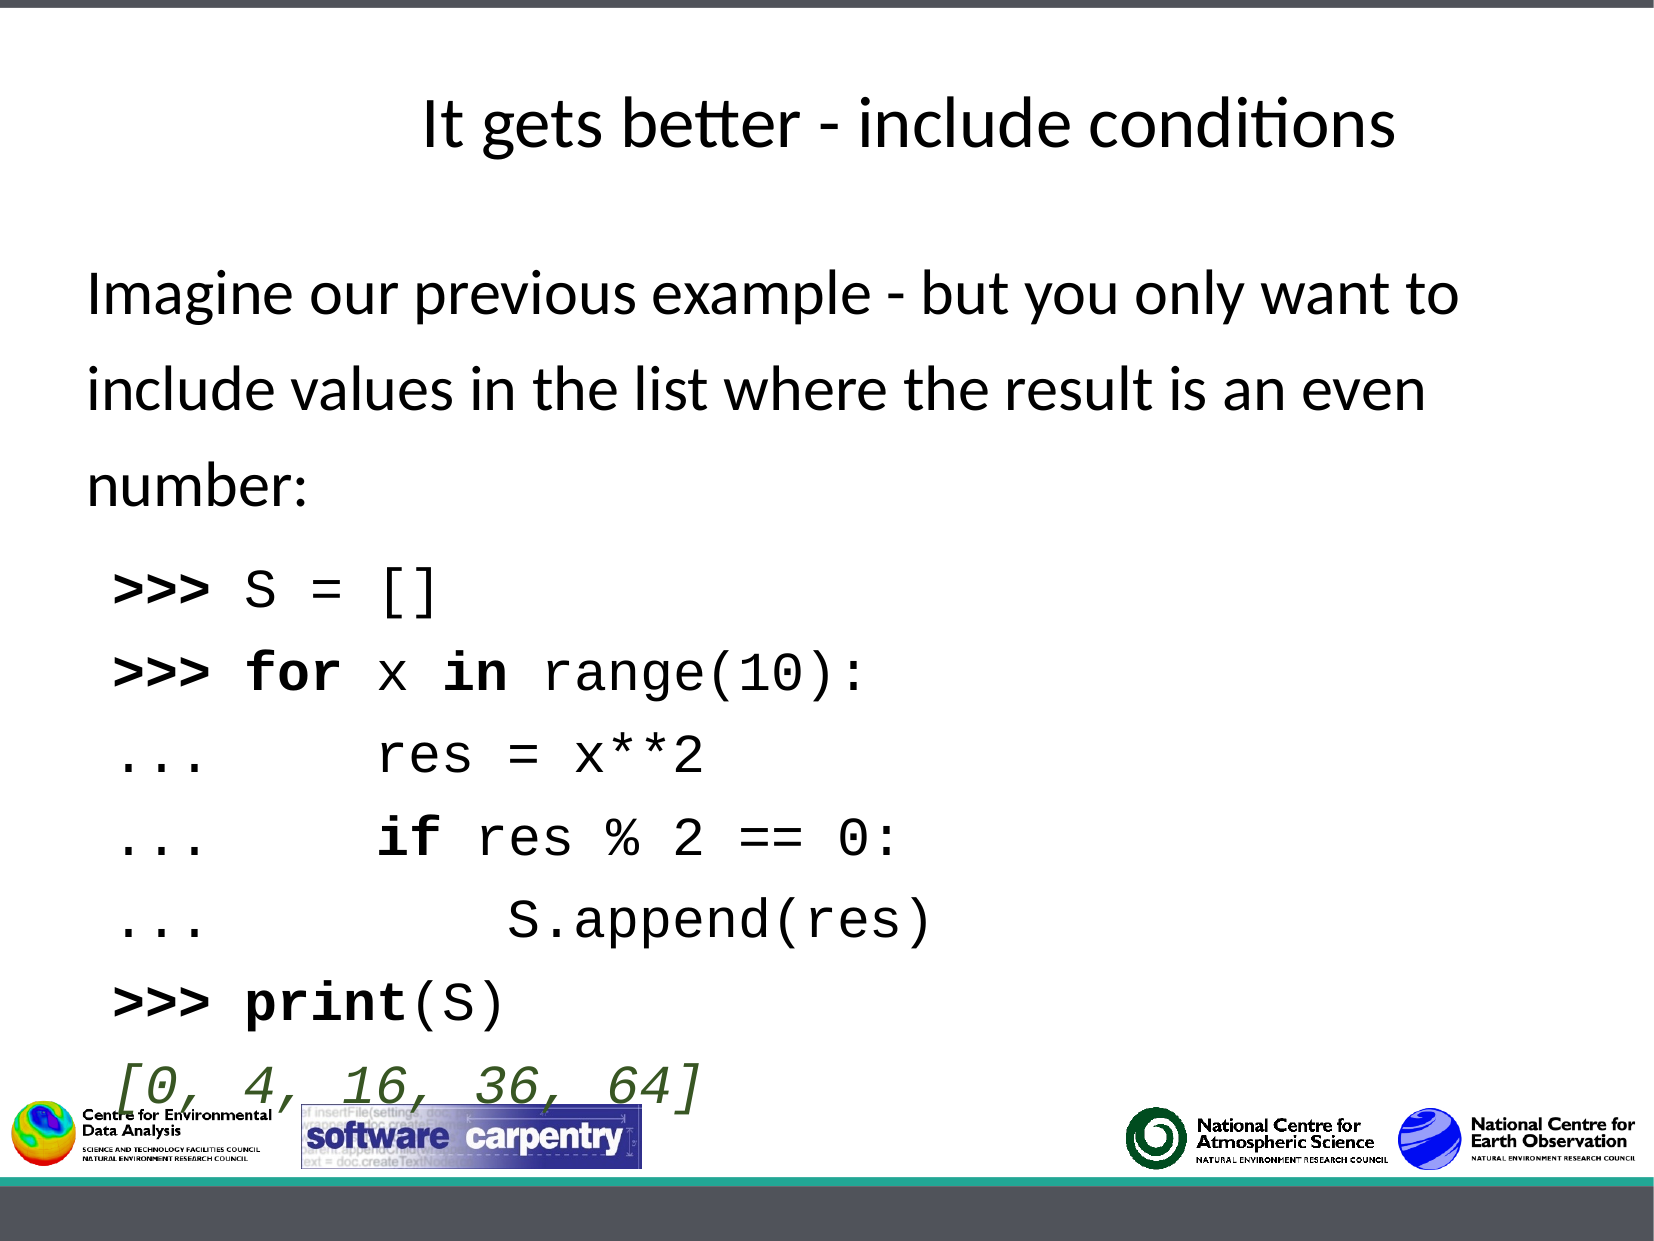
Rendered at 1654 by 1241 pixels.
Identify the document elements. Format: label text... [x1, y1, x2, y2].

picture [0, 0, 1654, 1241]
text_box [26, 0, 703, 353]
text_box >>> S = [] >>> for x in range(10): ... res = x**2 ... if res % 2 == 0: ... S.append(res) >>> print(S) [0, 4, 16, 36, 64] [97, 528, 1517, 1122]
text_box Imagine our previous example - but you only want to include values in the list where the result is an even number: [71, 223, 1622, 528]
picture [703, 0, 1654, 20]
title It gets better - include conditions [165, 20, 1654, 228]
